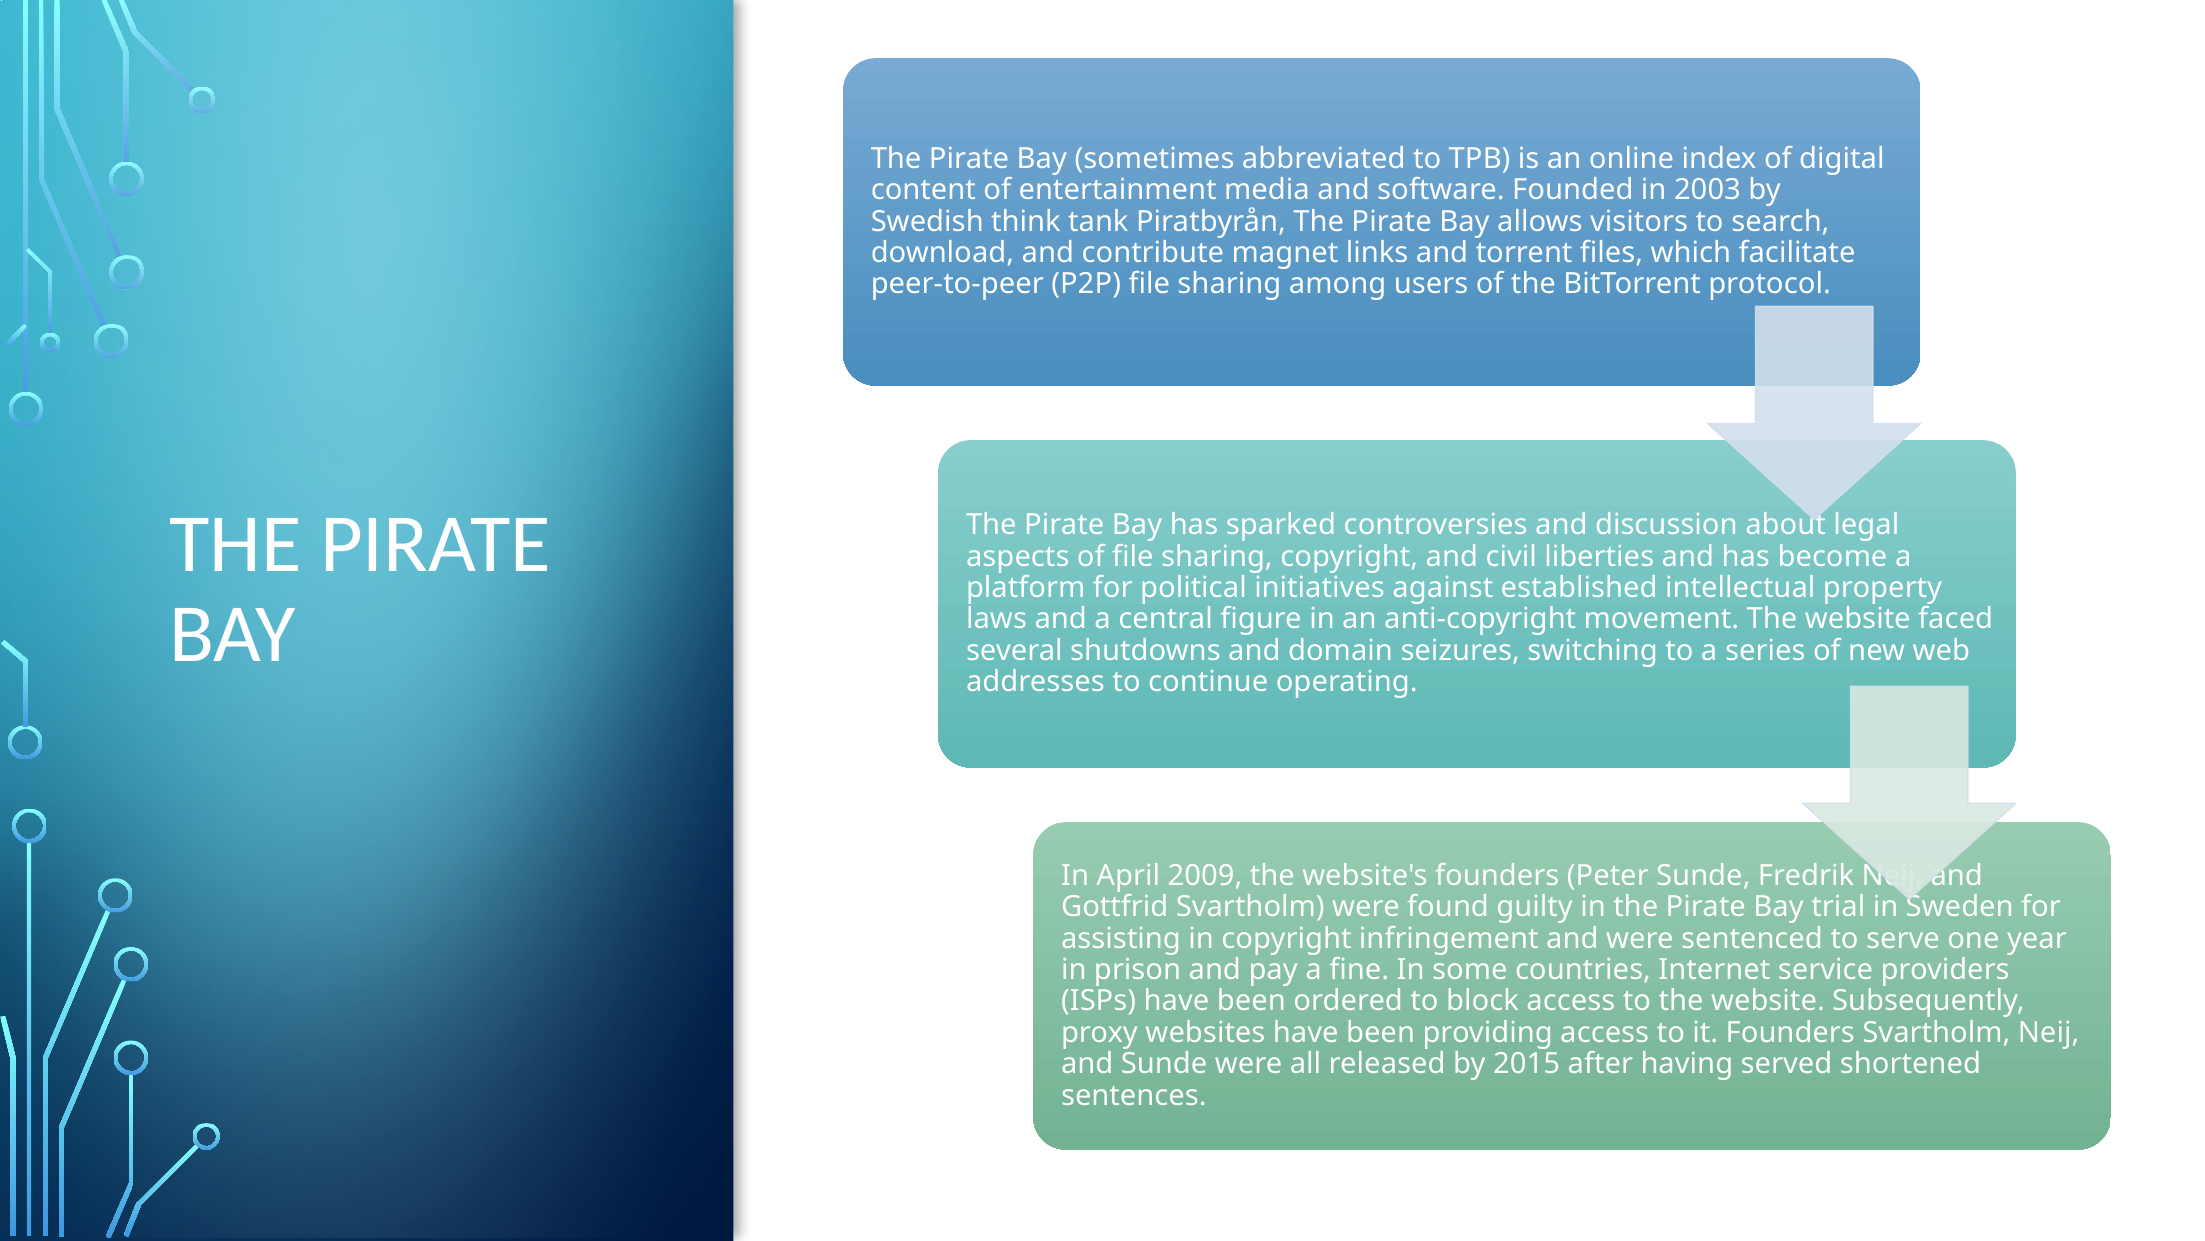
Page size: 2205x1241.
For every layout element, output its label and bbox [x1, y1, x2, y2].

text_box [747, 0, 2205, 1241]
picture [0, 0, 736, 1241]
list [842, 57, 2112, 1150]
